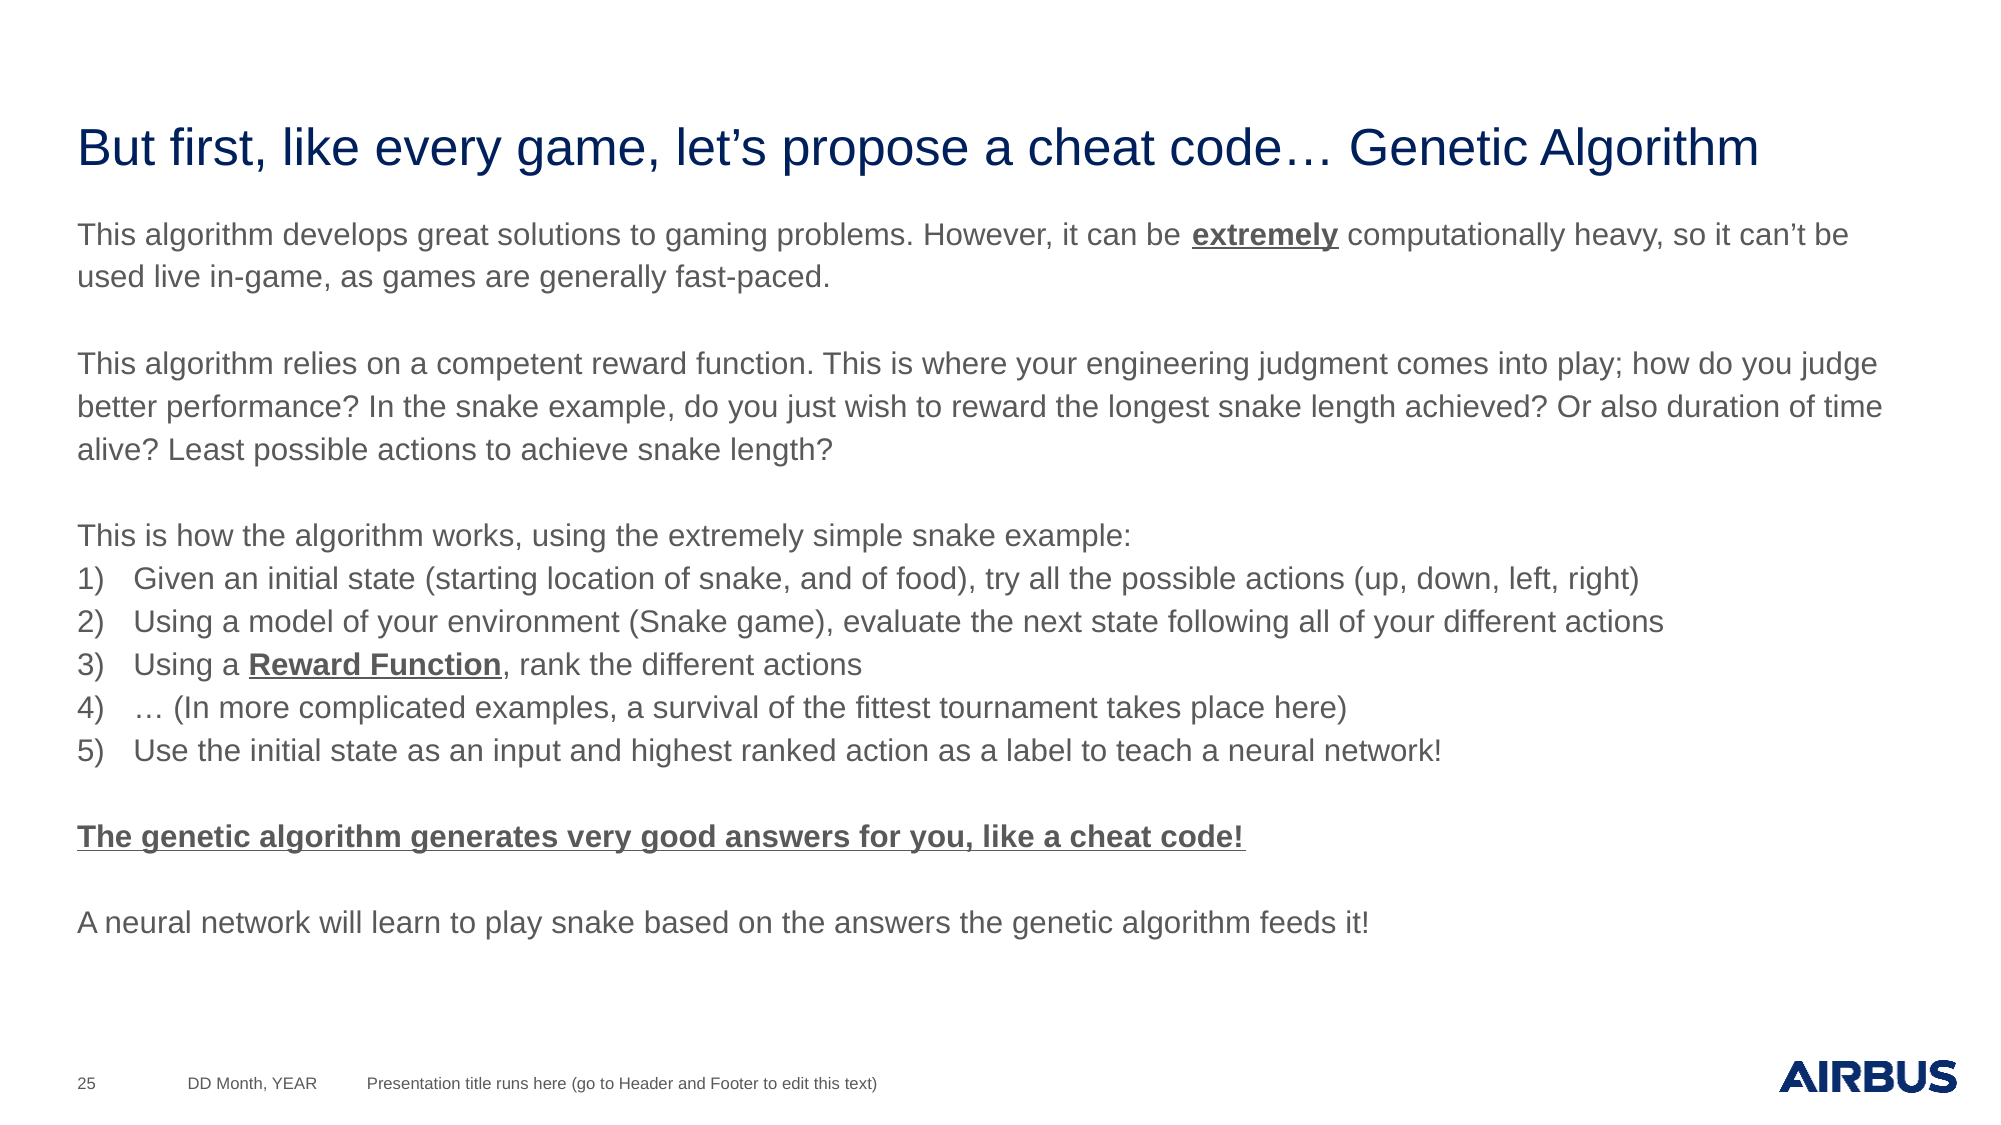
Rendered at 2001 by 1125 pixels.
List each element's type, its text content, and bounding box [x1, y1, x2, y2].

footer Presentation title runs here (go to Header and Footer to edit this text) [366, 1057, 1728, 1093]
list This algorithm develops great solutions to gaming problems. However, it can be extremely computationally heavy, so it can’t be used live in-game, as games are generally fast-paced. This algorithm relies on a competent reward function. This is where your engineering judgment comes into play; how do you judge better performance? In the snake example, do you just wish to reward the longest snake length achieved? Or also duration of time alive? Least possible actions to achieve snake length? This is how the algorithm works, using the extremely simple snake example: Given an initial state (starting location of snake, and of food), try all the possible actions (up, down, left, right) Using a model of your environment (Snake game), evaluate the next state following all of your different actions Using a Reward Function, rank the different actions … (In more complicated examples, a survival of the fittest tournament takes place here) Use the initial state as an input and highest ranked action as a label to teach a neural network! The genetic algorithm generates very good answers for you, like a cheat code! A neural network will learn to play snake based on the answers the genetic algorithm feeds it! [77, 208, 1923, 912]
picture [1776, 1057, 1959, 1095]
slide_number 25 [77, 1057, 126, 1093]
title But first, like every game, let’s propose a cheat code… Genetic Algorithm [77, 107, 1923, 208]
slide_number DD Month, YEAR [127, 1057, 318, 1093]
